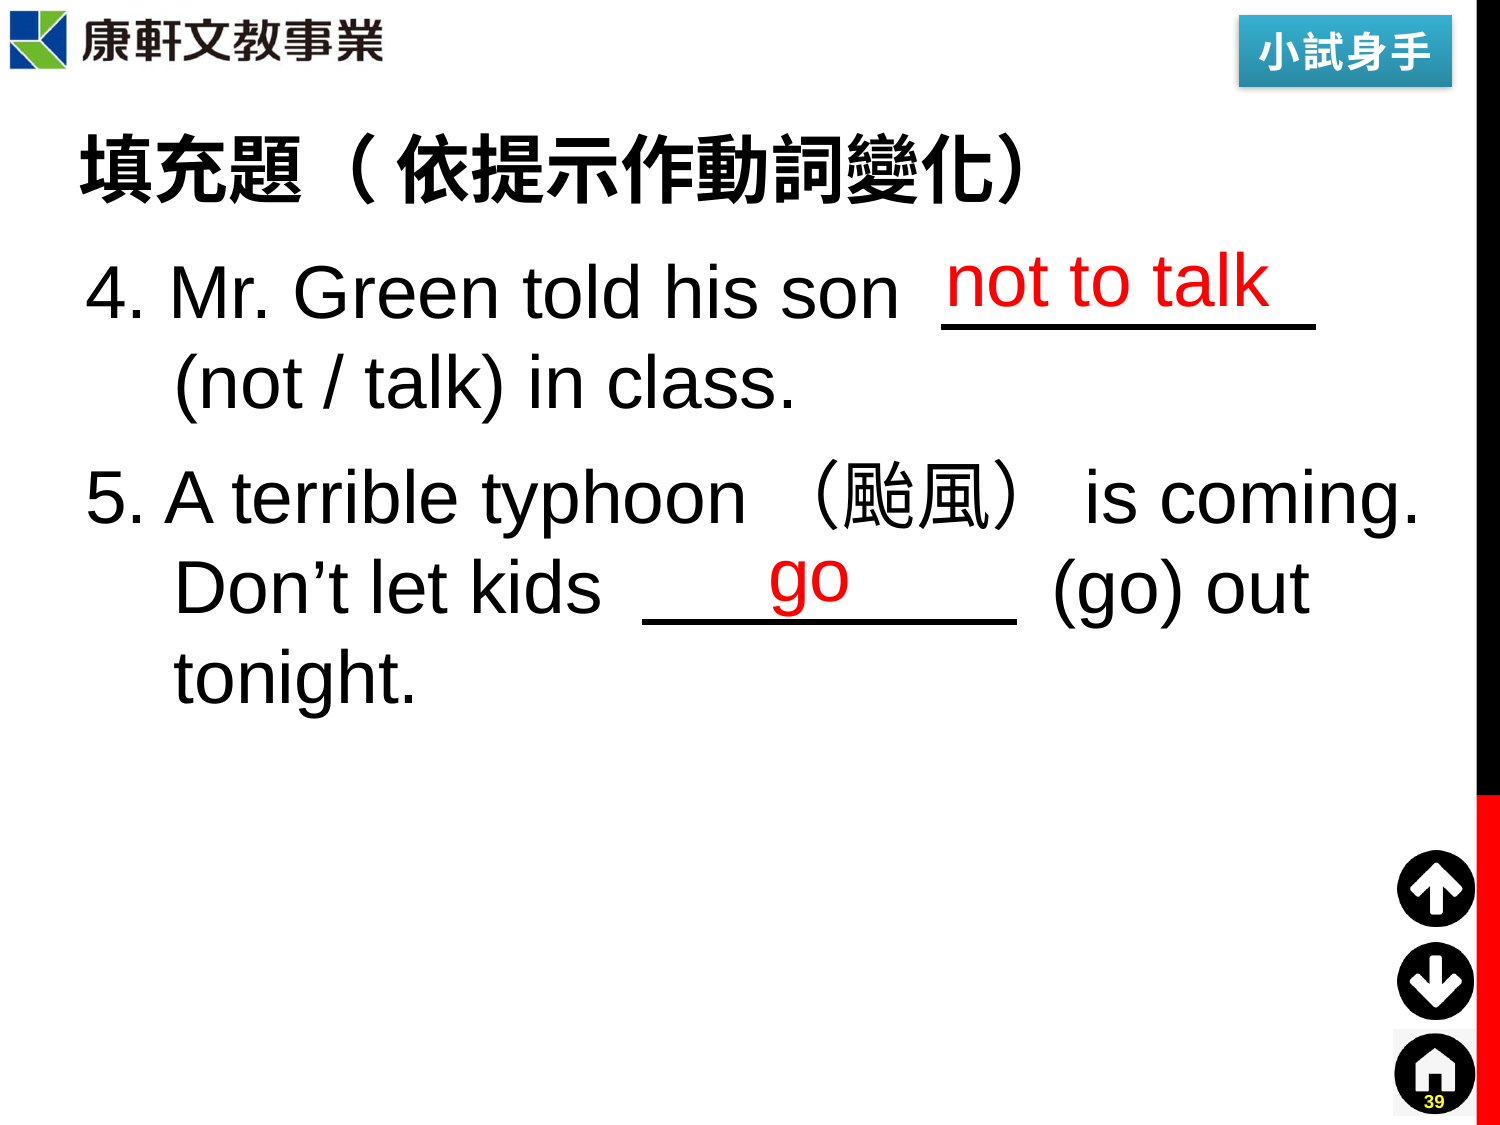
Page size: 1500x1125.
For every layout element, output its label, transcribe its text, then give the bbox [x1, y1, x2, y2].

text_box 填充題（ 依提示作動詞變化） [63, 122, 1429, 221]
text_box 4. Mr. Green told his son (not / talk) in class. 5. A terrible typhoon（颱風）is coming. Don’t let kids (go) out tonight. [70, 236, 1476, 726]
text_box go [632, 534, 987, 624]
text_box not to talk [885, 238, 1329, 329]
picture [1397, 850, 1475, 928]
picture [1396, 942, 1475, 1020]
picture [1393, 1029, 1476, 1116]
picture [8, 9, 387, 70]
text_box 小試身手 [1239, 15, 1452, 87]
